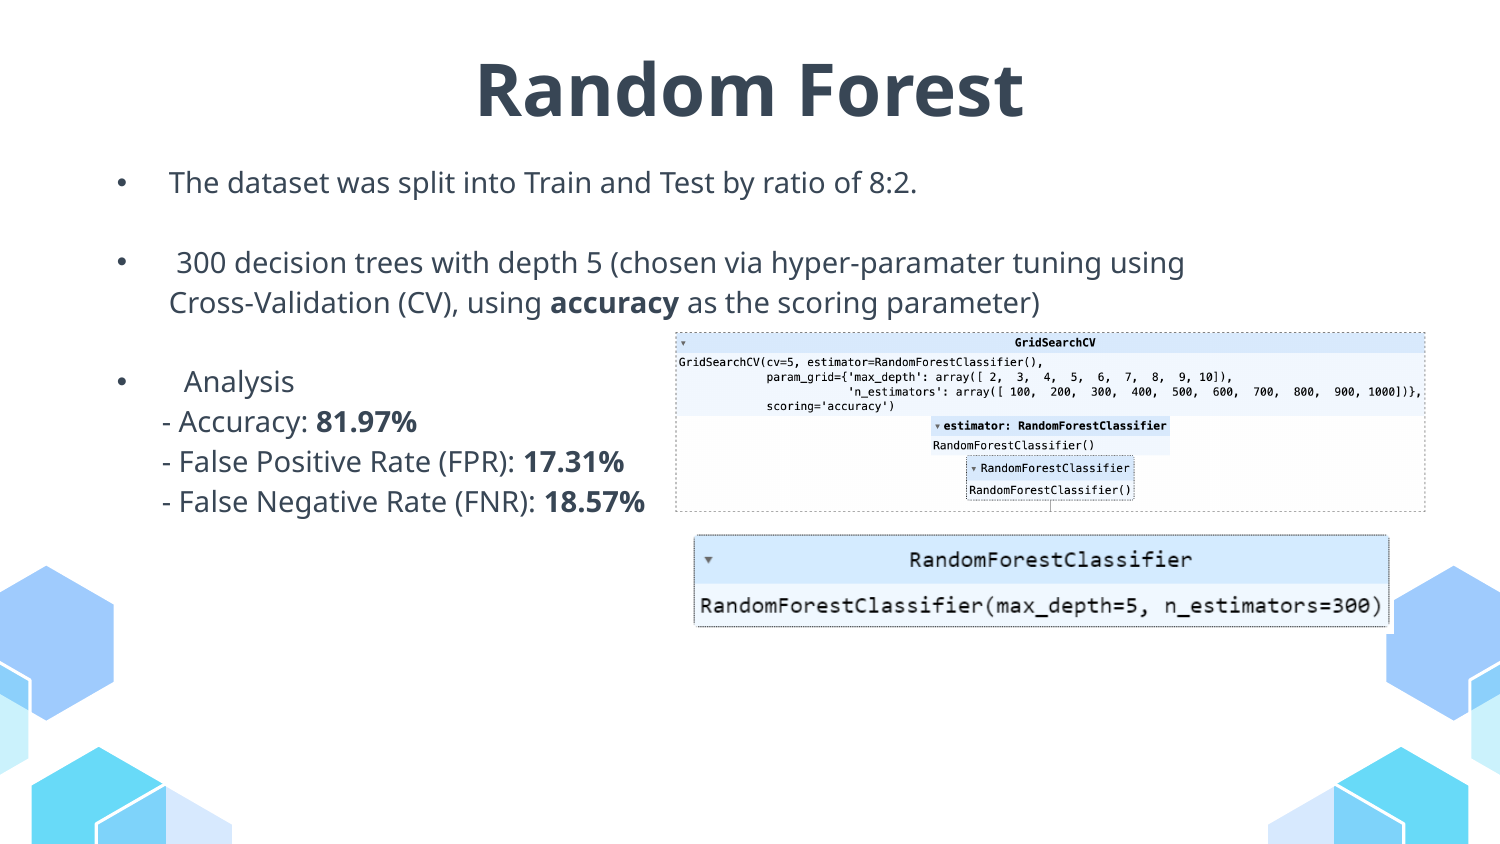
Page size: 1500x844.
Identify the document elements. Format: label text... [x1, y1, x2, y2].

picture [675, 330, 1426, 513]
picture [687, 528, 1395, 635]
subtitle The dataset was split into Train and Test by ratio of 8:2. 300 decision trees with depth 5 (chosen via hyper-paramater tuning using Cross-Validation (CV), using accuracy as the scoring parameter) Analysis - Accuracy: 81.97% - False Positive Rate (FPR): 17.31% - False Negative Rate (FNR): 18.57% [79, 144, 1243, 612]
title Random Forest [118, 28, 1382, 123]
